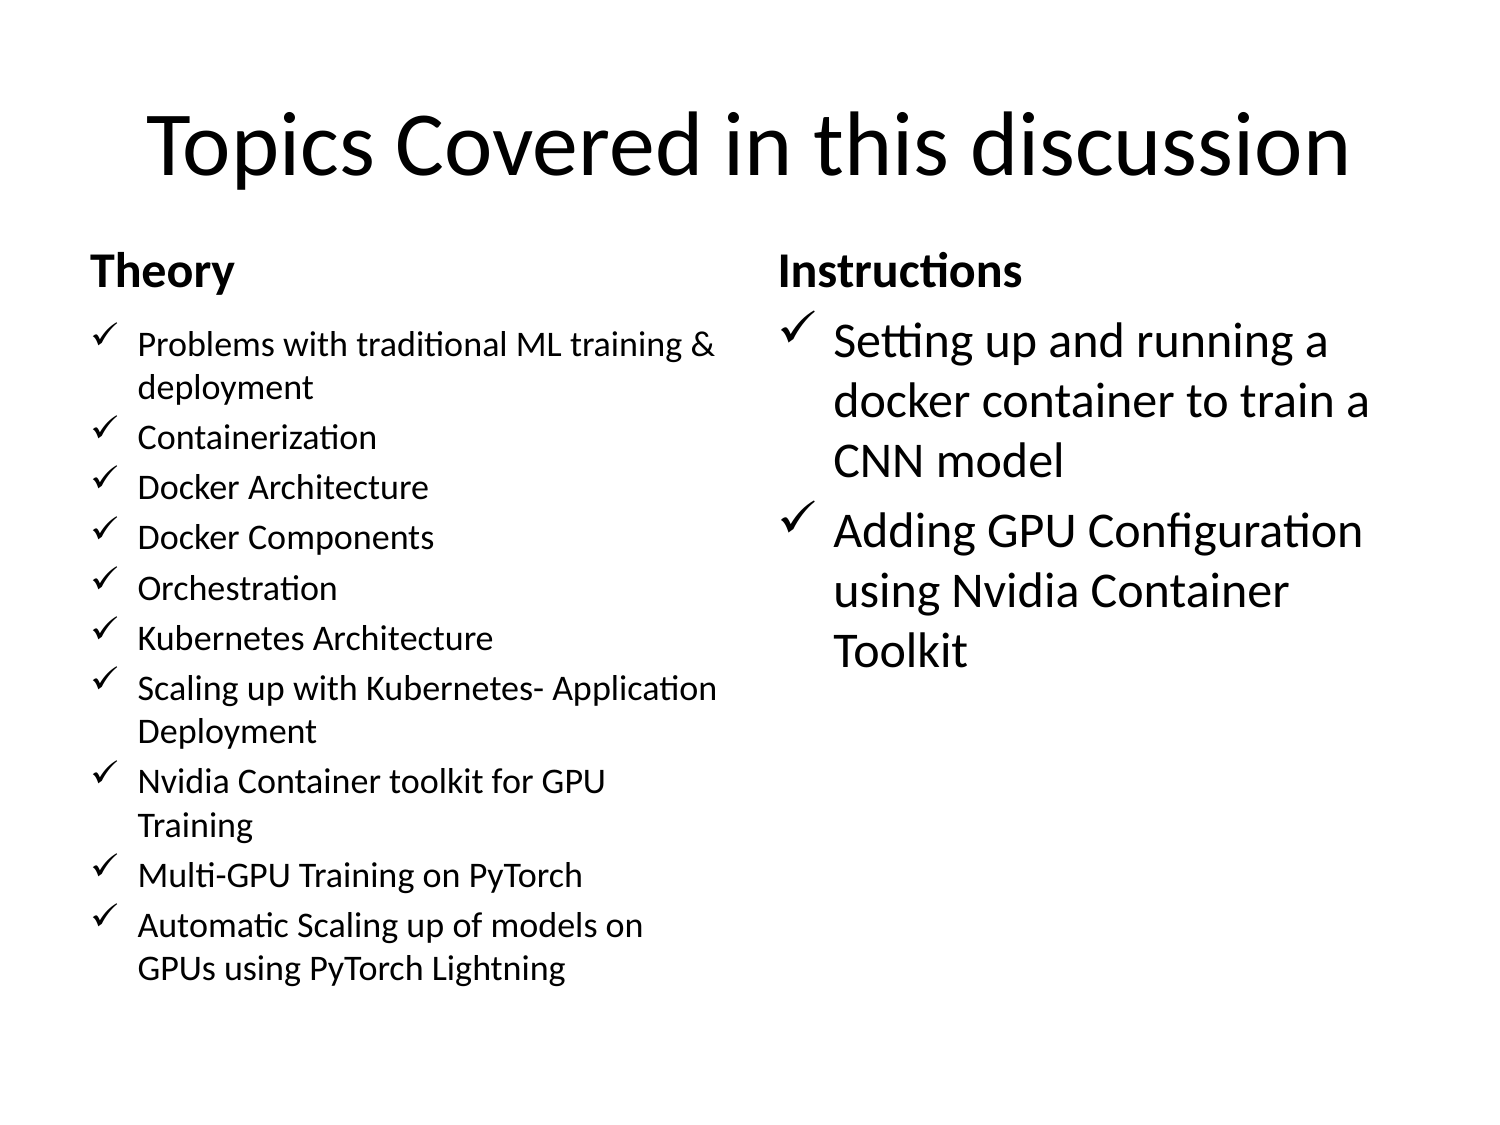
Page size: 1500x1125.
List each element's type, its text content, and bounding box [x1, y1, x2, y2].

list Theory [75, 200, 738, 305]
list Instructions [762, 200, 1426, 305]
title Topics Covered in this discussion [75, 45, 1425, 233]
list Setting up and running a docker container to train a CNN model Adding GPU Configuration using Nvidia Container Toolkit [761, 299, 1425, 1005]
list Problems with traditional ML training & deployment Containerization Docker Architecture Docker Components Orchestration Kubernetes Architecture Scaling up with Kubernetes- Application Deployment Nvidia Container toolkit for GPU Training Multi-GPU Training on PyTorch Automatic Scaling up of models on GPUs using PyTorch Lightning [75, 312, 738, 1005]
